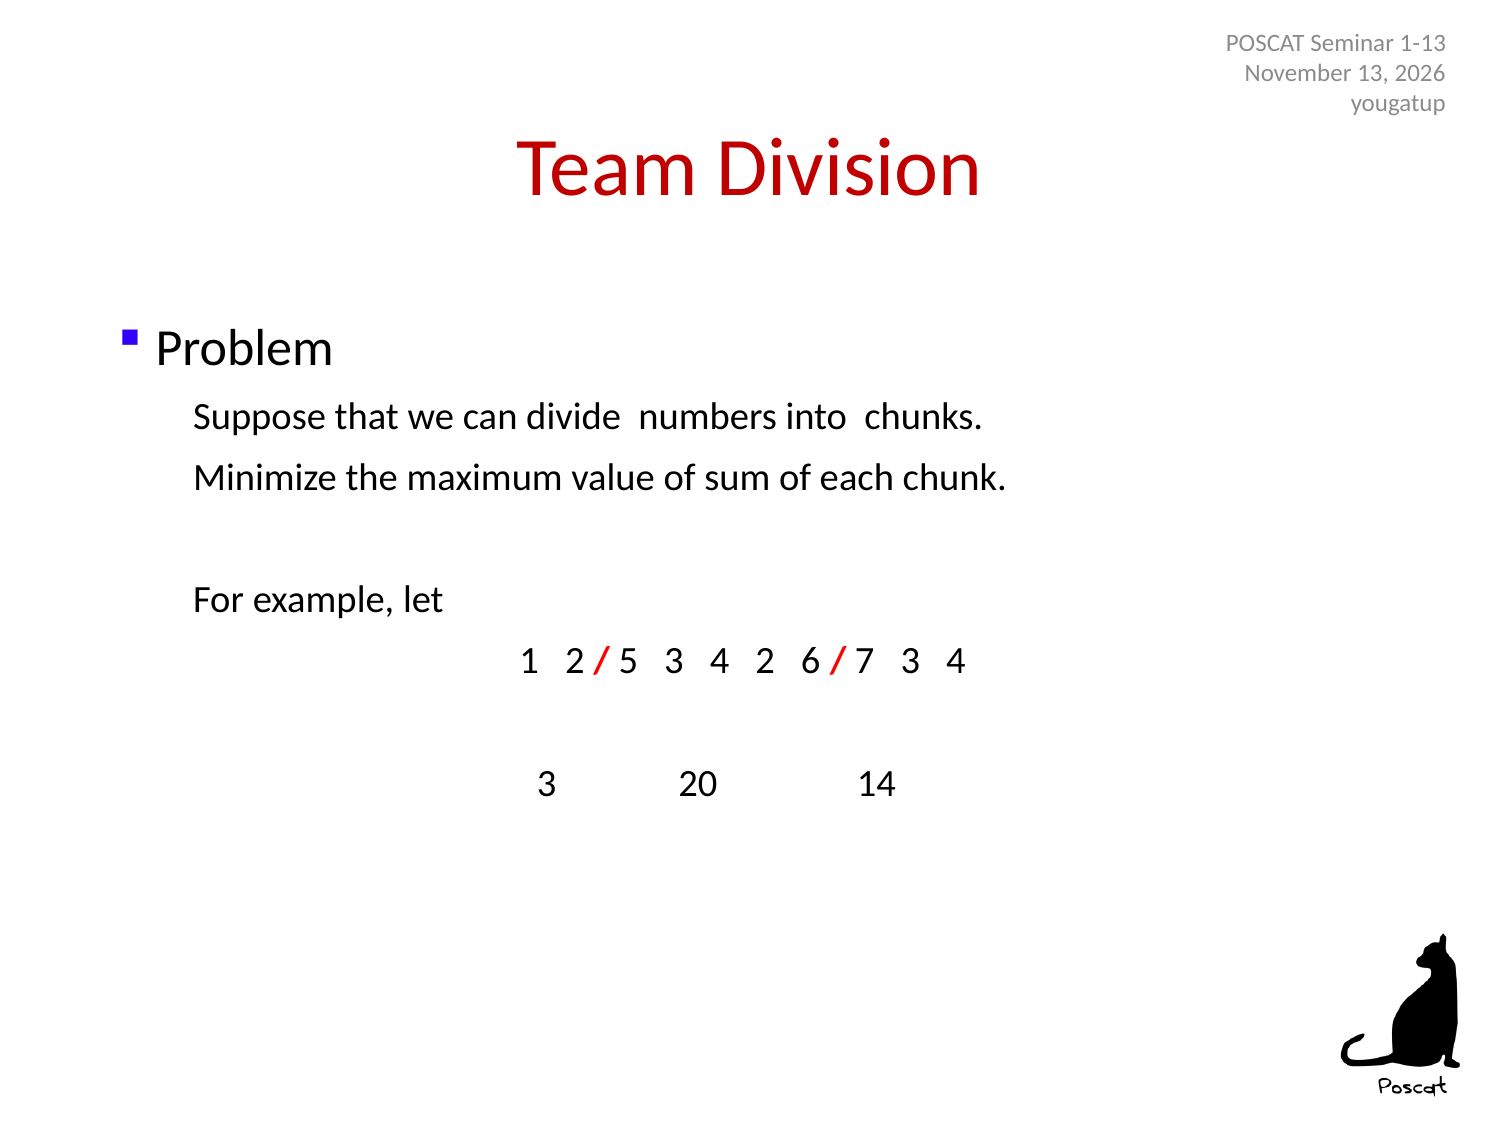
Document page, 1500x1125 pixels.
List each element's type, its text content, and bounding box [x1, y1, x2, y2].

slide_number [1123, 29, 1462, 113]
picture [1317, 927, 1500, 1103]
title Team Division [103, 59, 1397, 278]
